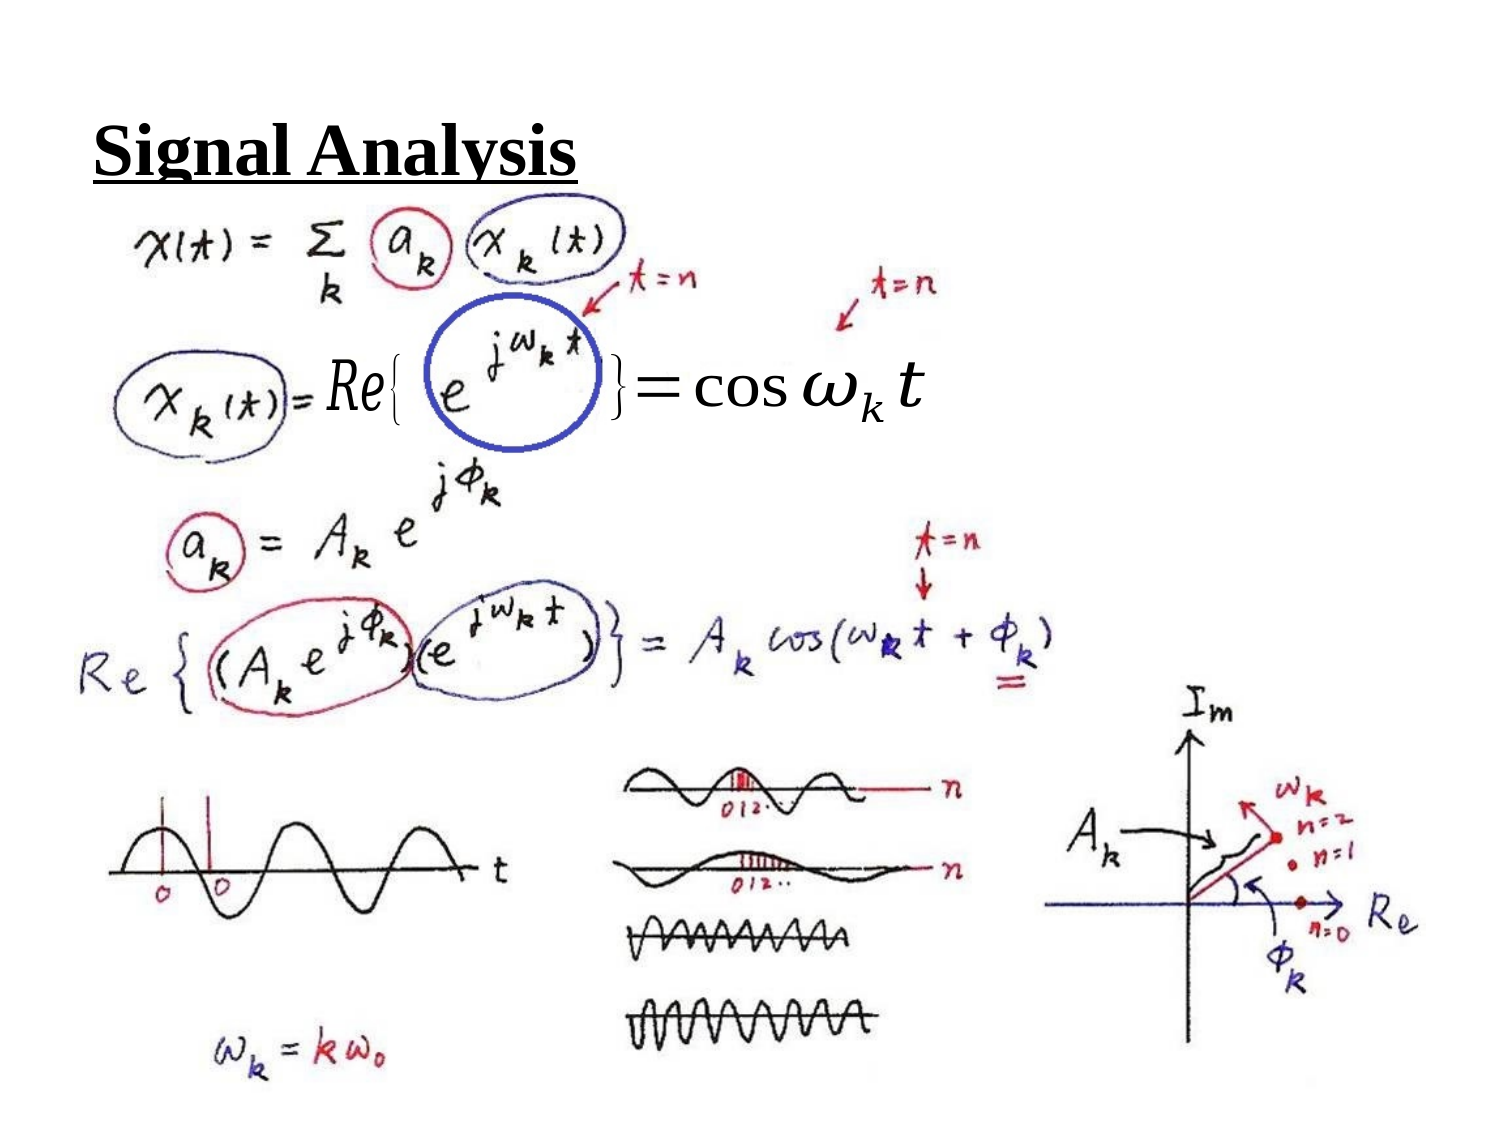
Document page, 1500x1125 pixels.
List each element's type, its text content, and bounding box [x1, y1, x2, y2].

text_box Signal Analysis [2, 3, 594, 198]
picture [74, 184, 1426, 1095]
